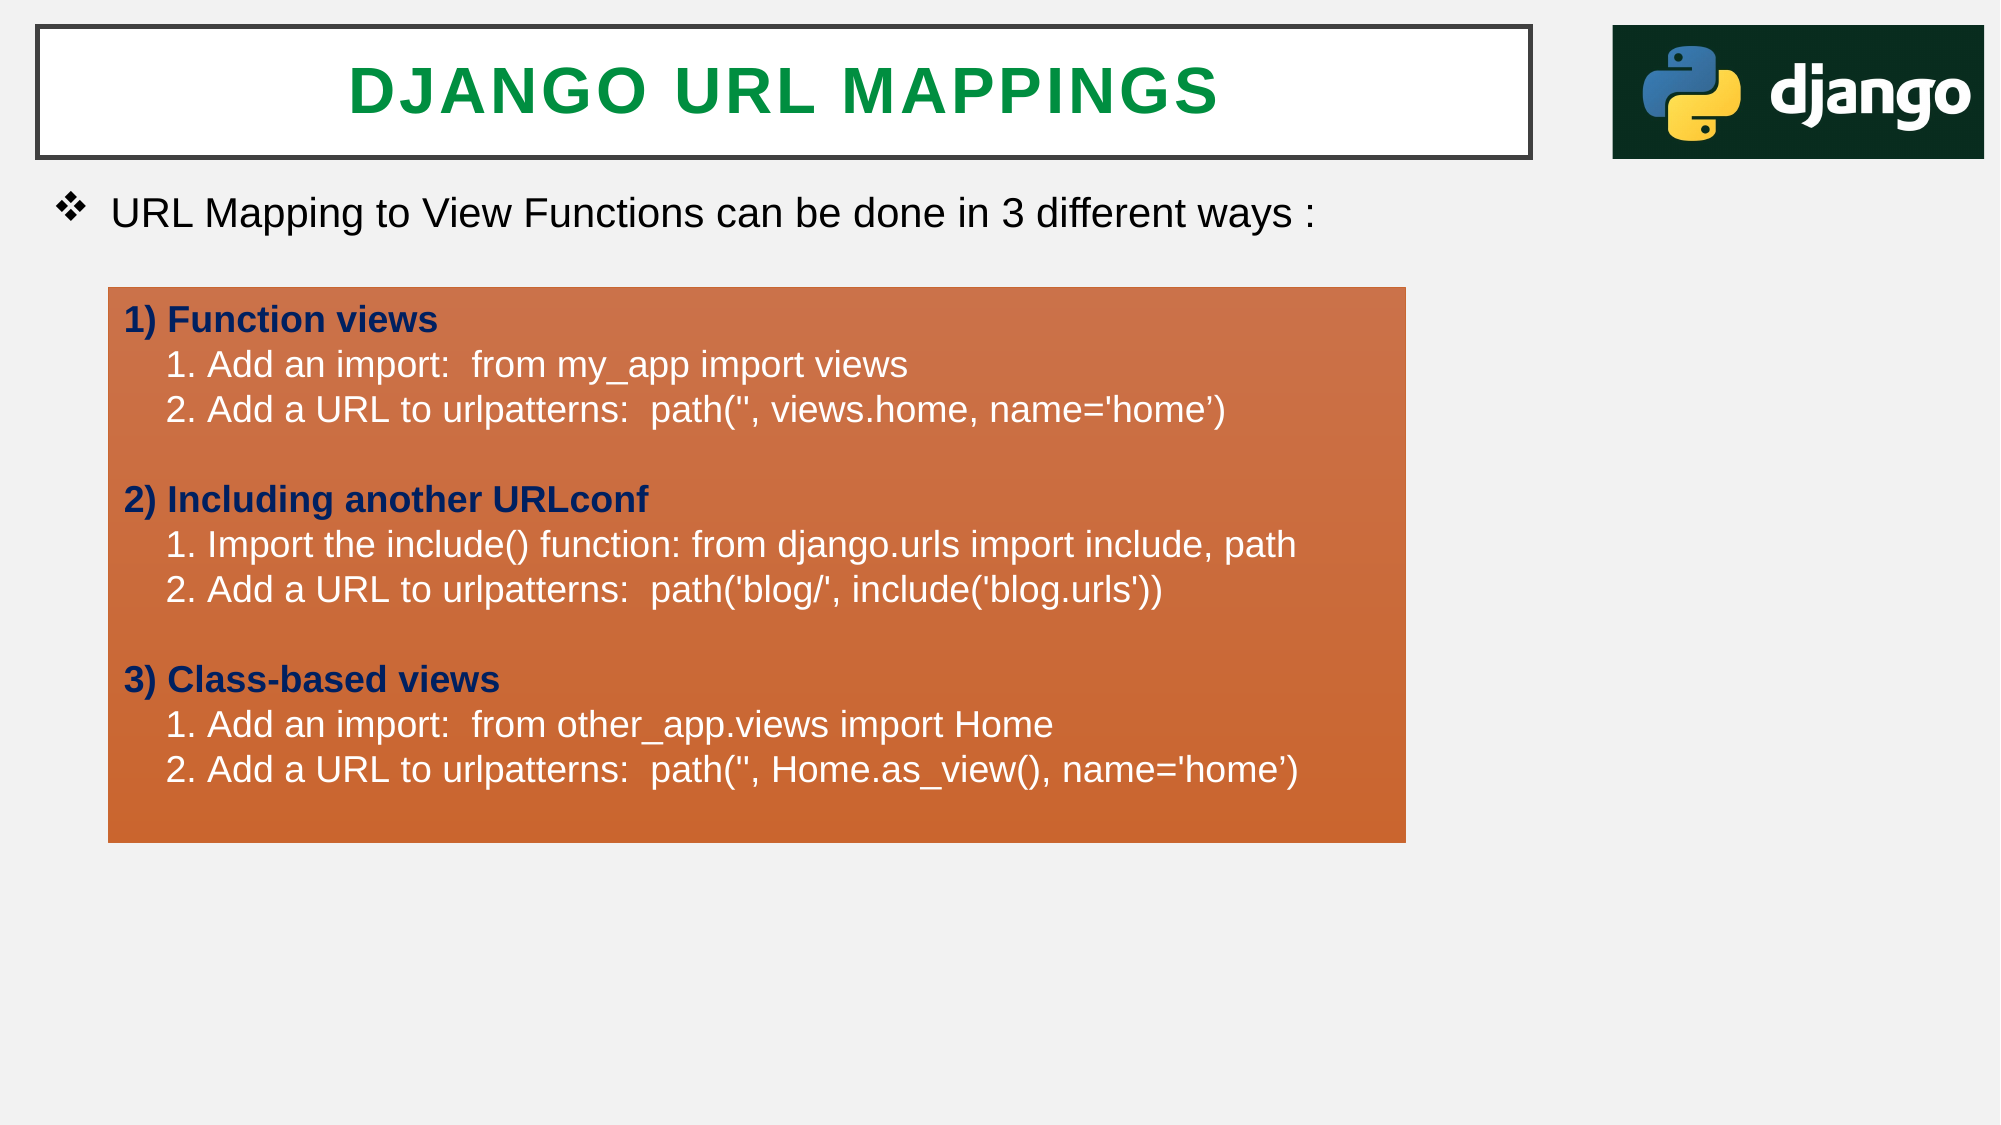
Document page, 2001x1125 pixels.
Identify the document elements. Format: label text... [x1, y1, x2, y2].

title Django URL Mappings [35, 24, 1533, 160]
text_box URL Mapping to View Functions can be done in 3 different ways : [37, 178, 1985, 394]
text_box 1) Function views 1. Add an import: from my_app import views 2. Add a URL to urlpatterns: path('', views.home, name='home’) 2) Including another URLconf 1. Import the include() function: from django.urls import include, path 2. Add a URL to urlpatterns: path('blog/', include('blog.urls')) 3) Class-based views 1. Add an import: from other_app.views import Home 2. Add a URL to urlpatterns: path('', Home.as_view(), name='home’) [108, 287, 1406, 843]
picture [1612, 25, 1985, 159]
